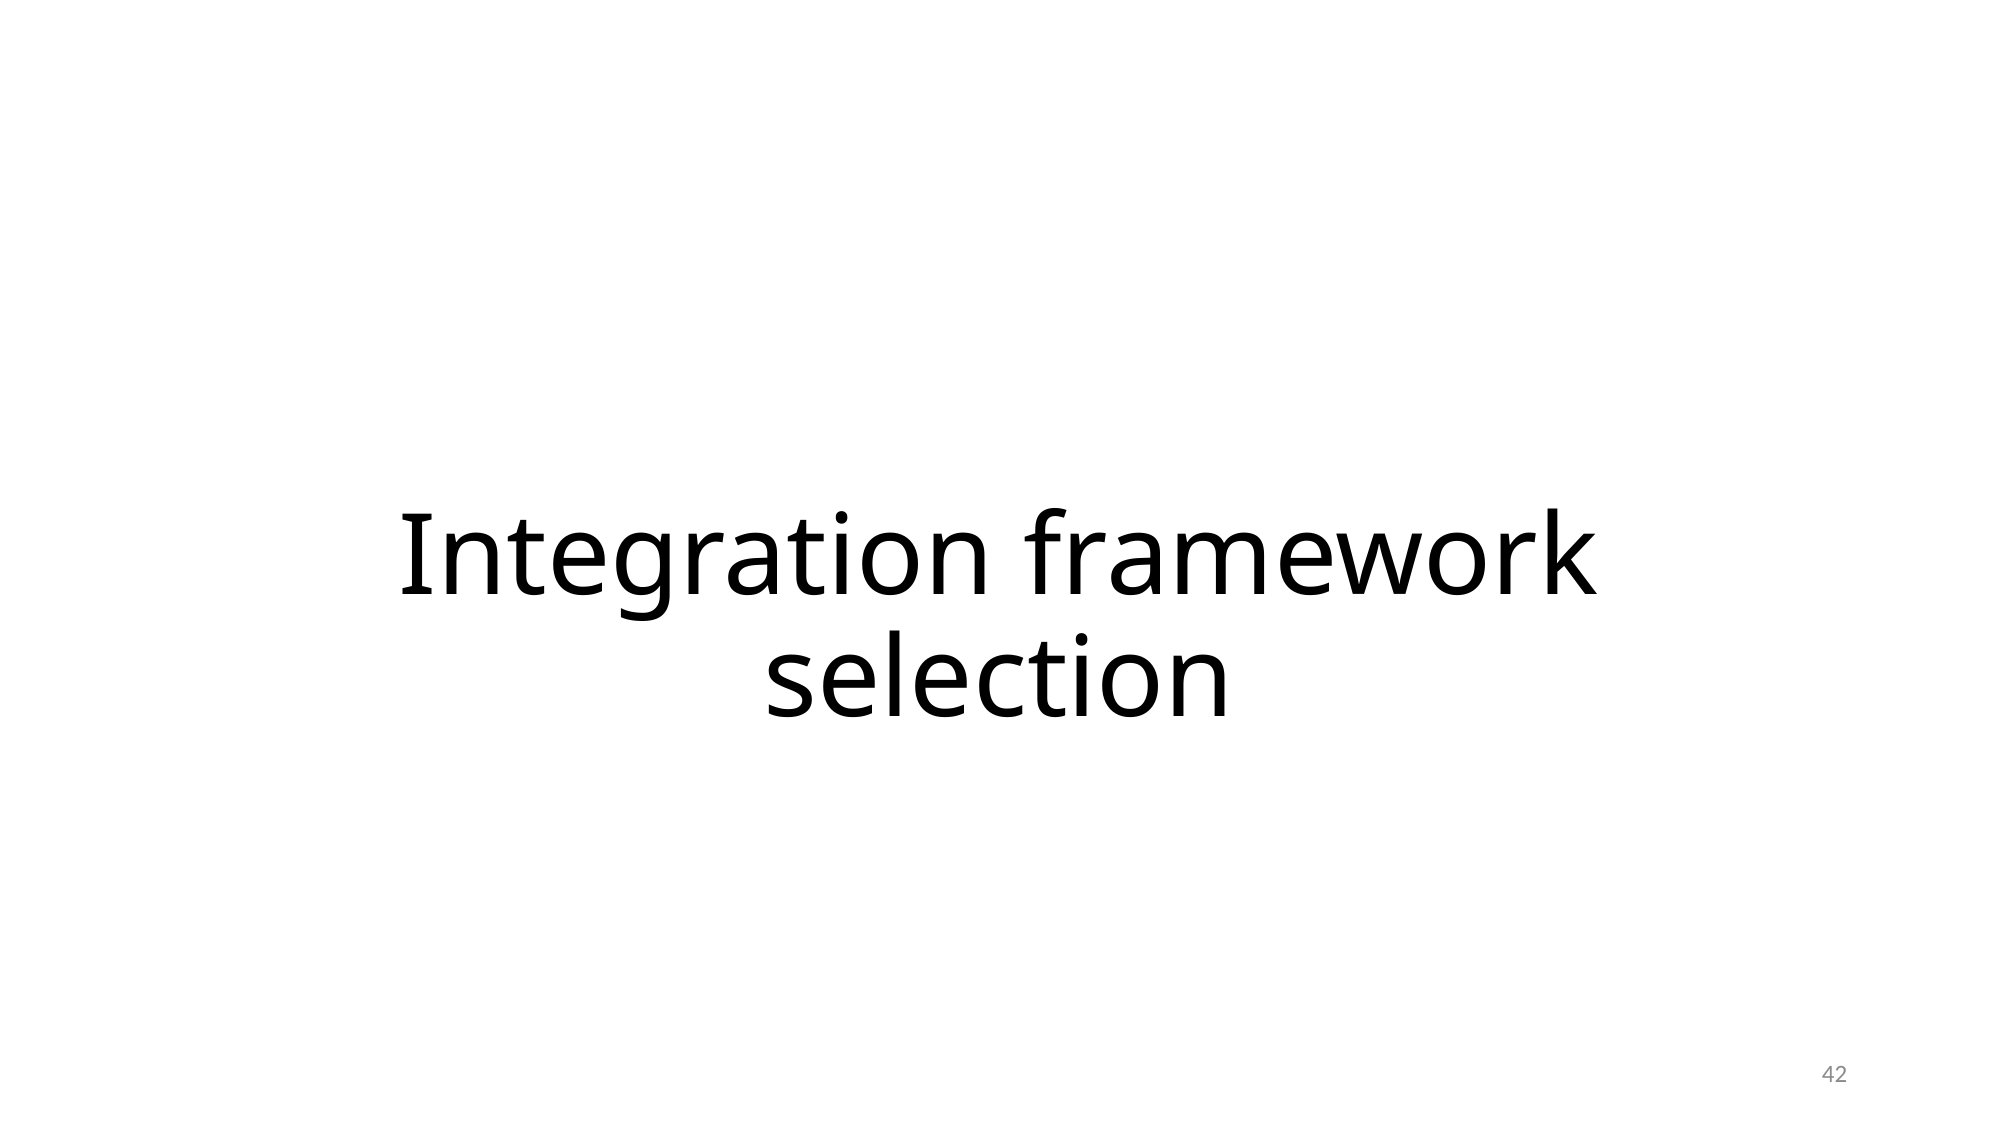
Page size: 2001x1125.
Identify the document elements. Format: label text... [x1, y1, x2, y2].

slide_number 42 [1412, 1042, 1863, 1103]
title Integration framework selection [136, 280, 1862, 749]
